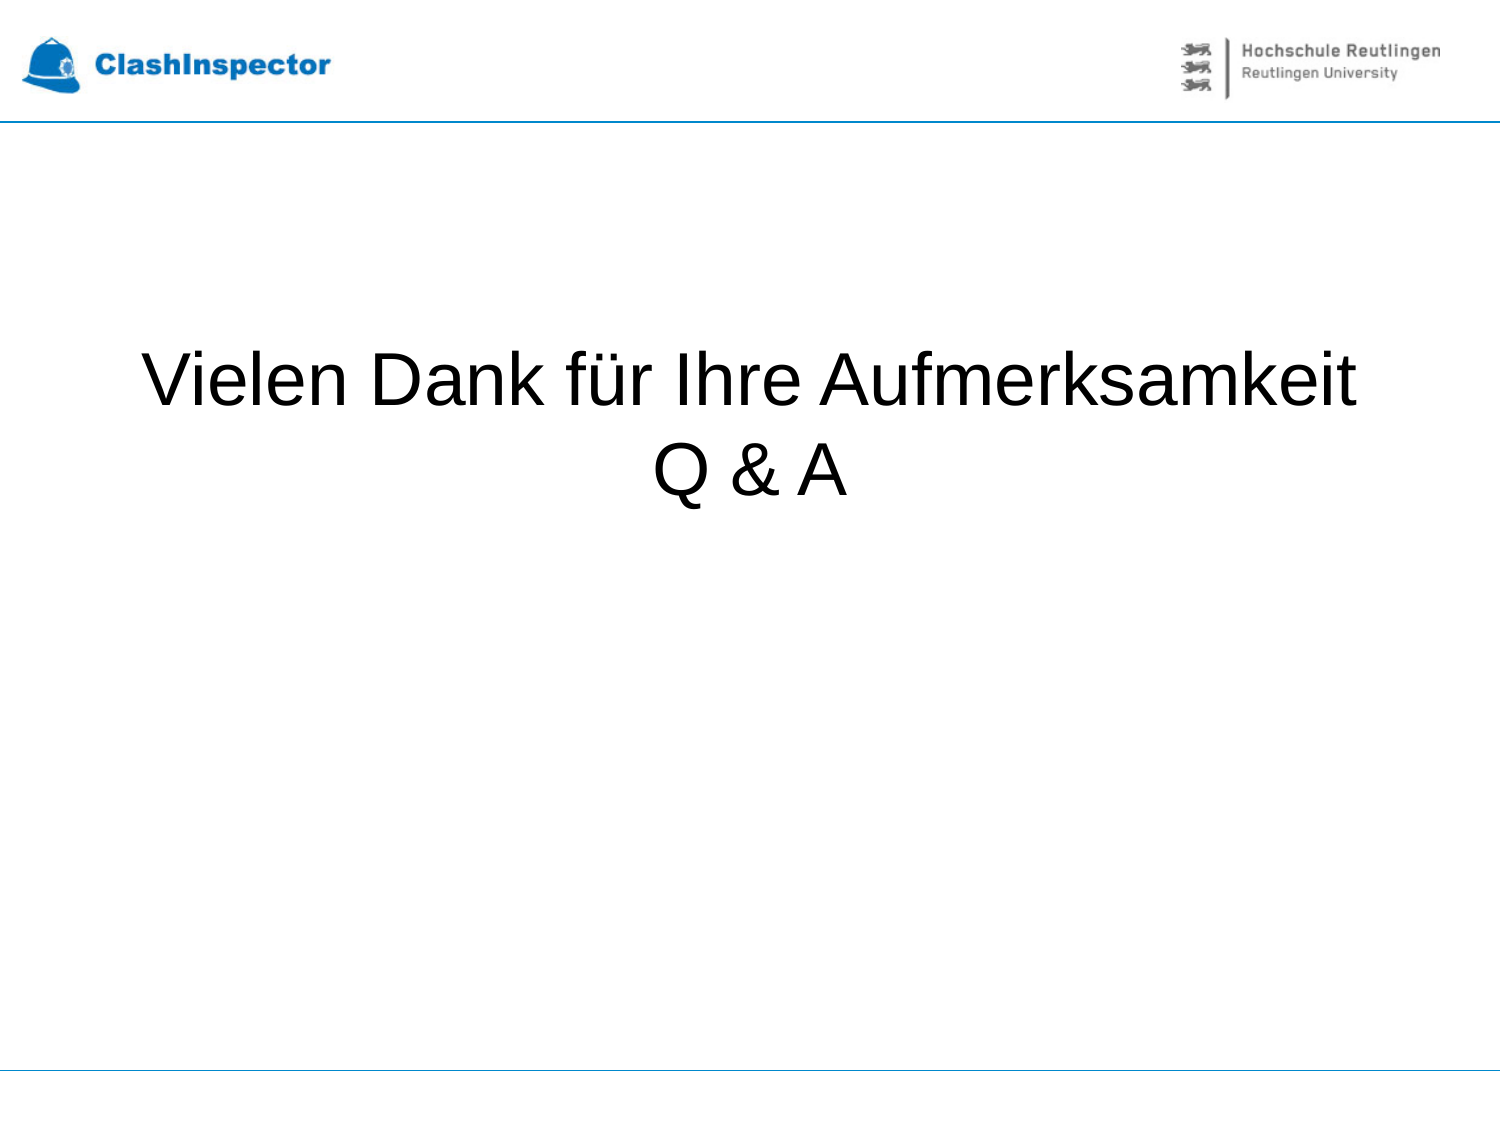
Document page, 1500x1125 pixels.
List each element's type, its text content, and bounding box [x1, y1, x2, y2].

picture [1181, 37, 1440, 103]
title Vielen Dank für Ihre Aufmerksamkeit Q & A [112, 219, 1388, 622]
picture [21, 36, 347, 96]
